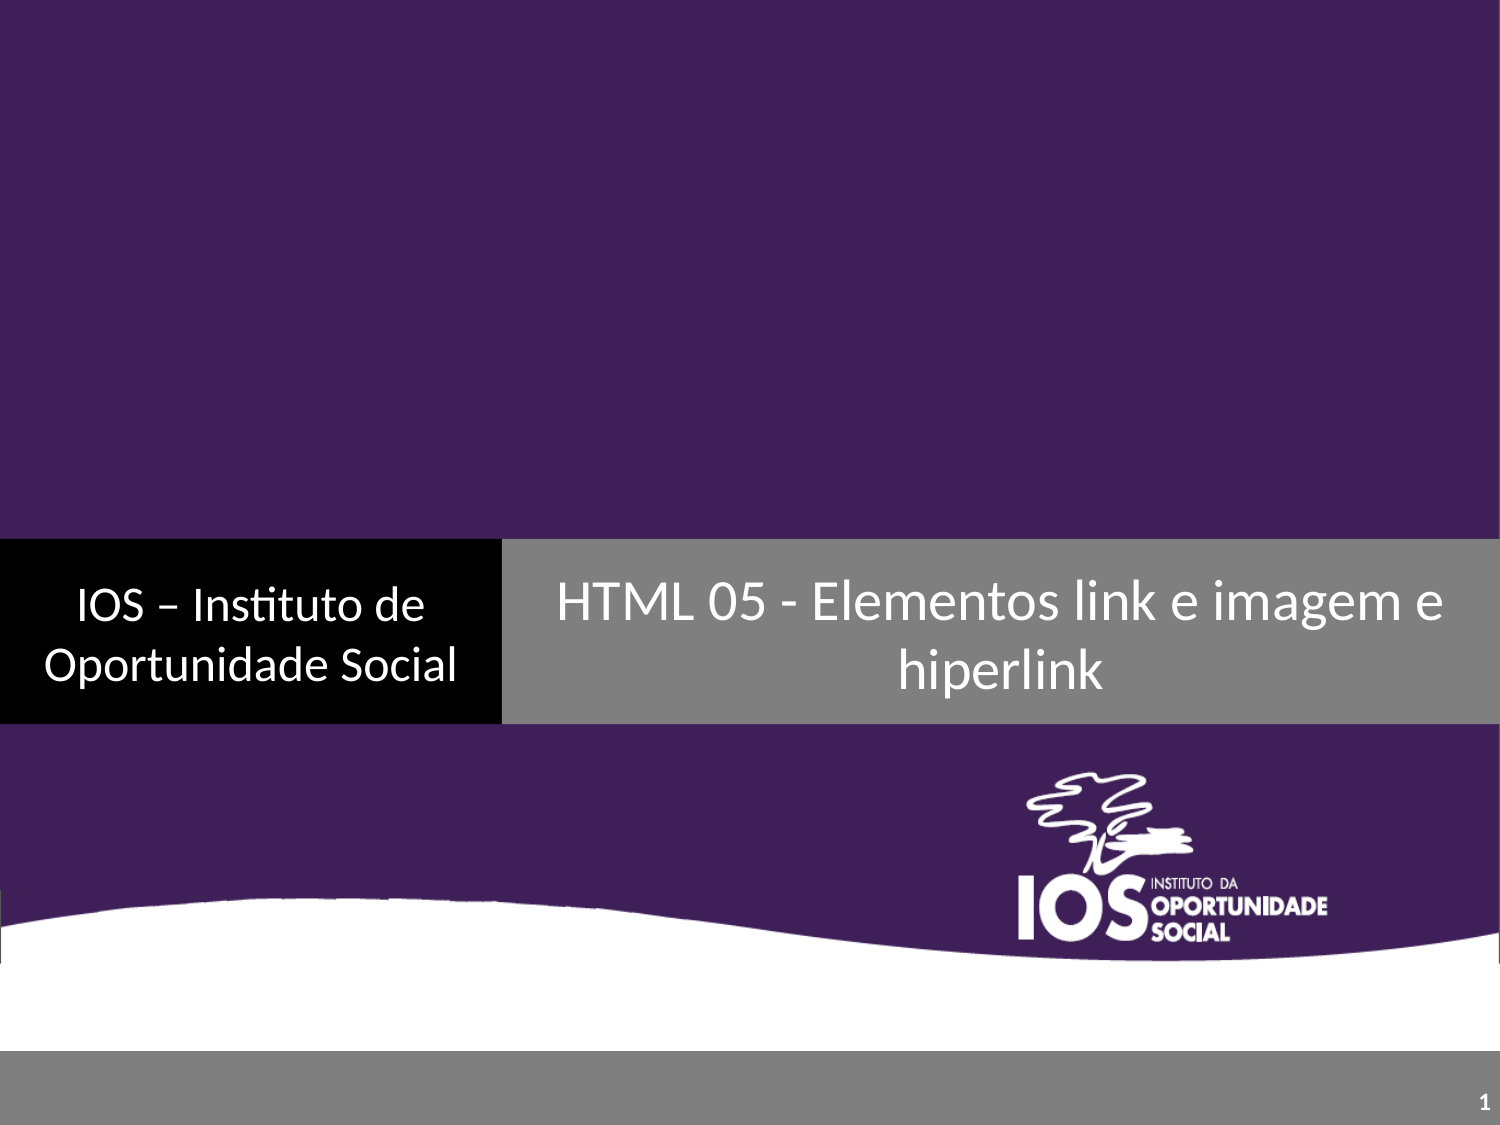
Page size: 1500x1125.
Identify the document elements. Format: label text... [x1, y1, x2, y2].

slide_number ‹#› [1156, 1070, 1500, 1125]
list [0, 0, 1500, 965]
text_box [0, 1051, 1500, 1125]
